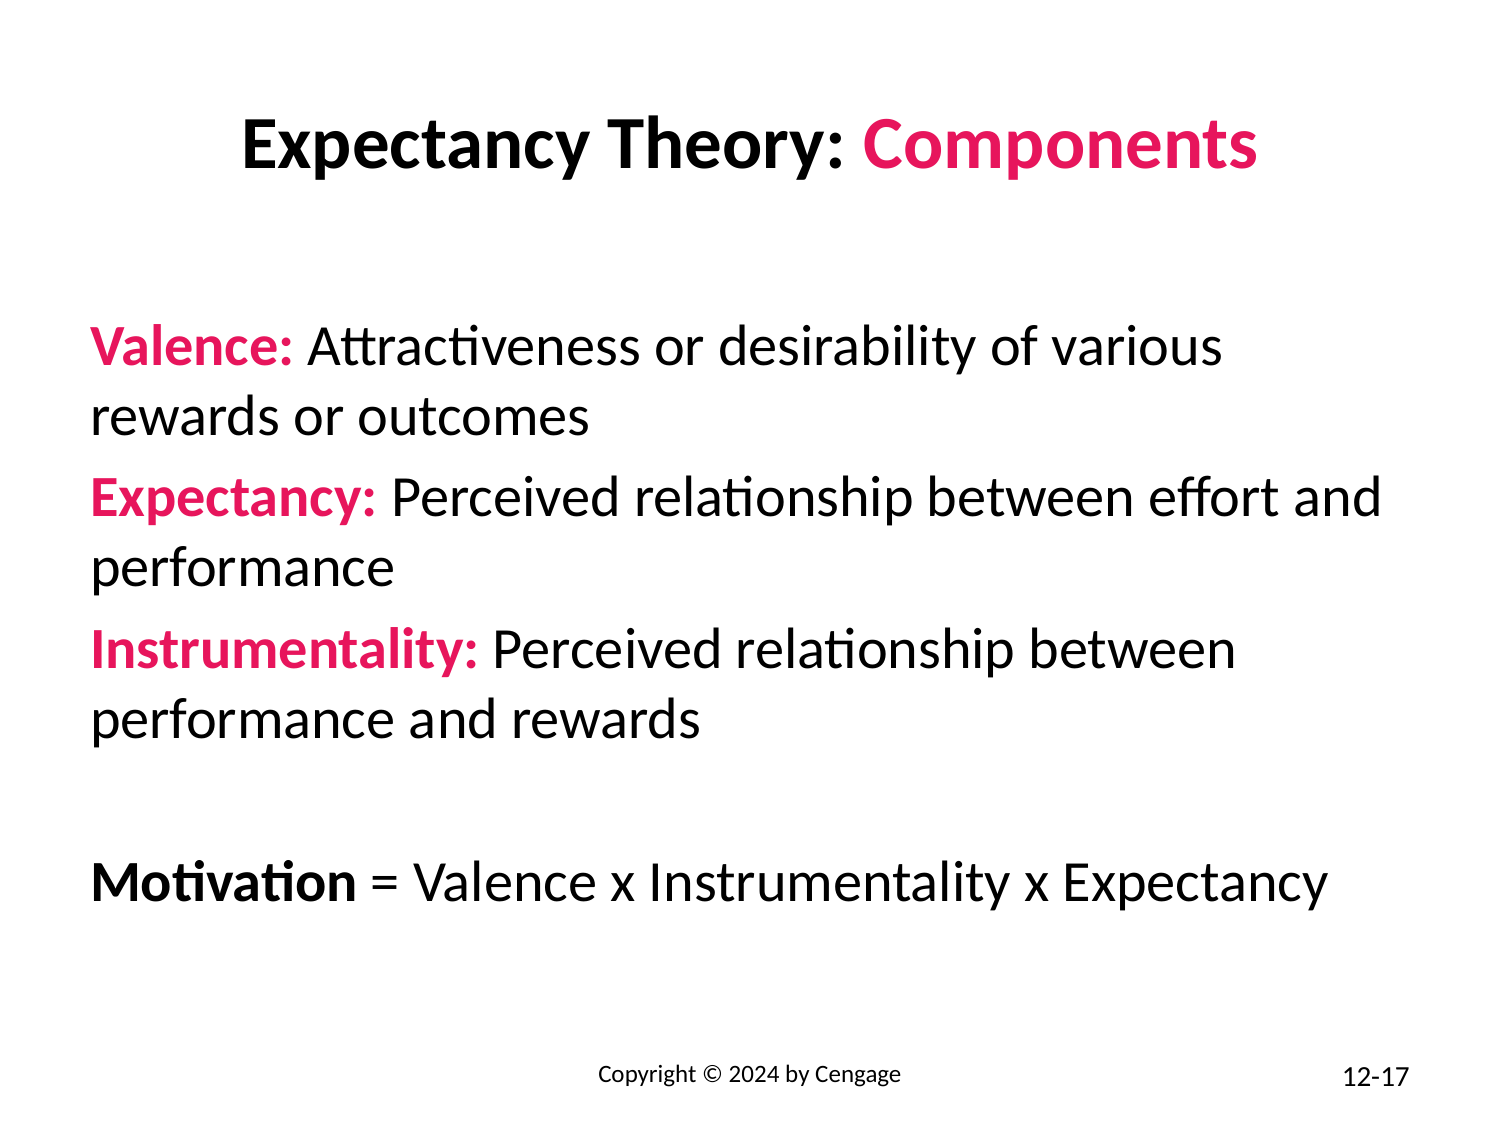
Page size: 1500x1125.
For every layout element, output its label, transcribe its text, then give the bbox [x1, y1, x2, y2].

footer Copyright © 2024 by Cengage [424, 1049, 1074, 1103]
title Expectancy Theory: Components [75, 45, 1425, 233]
list Valence: Attractiveness or desirability of various rewards or outcomes Expectancy: Perceived relationship between effort and performance Instrumentality: Perceived relationship between performance and rewards Motivation = Valence x Instrumentality x Expectancy [75, 262, 1425, 1005]
slide_number 12-17 [1074, 1049, 1426, 1103]
